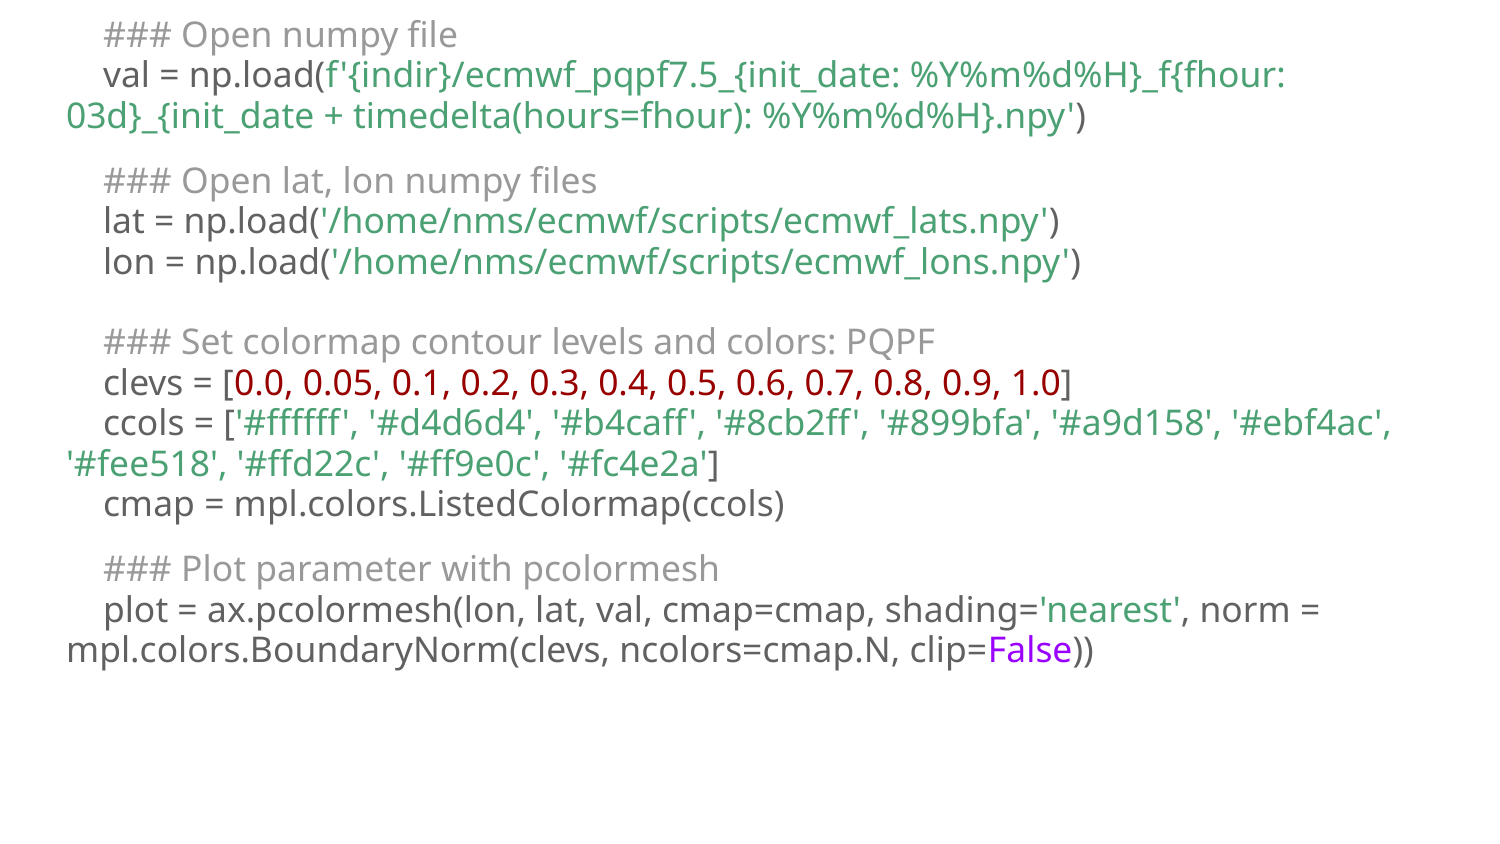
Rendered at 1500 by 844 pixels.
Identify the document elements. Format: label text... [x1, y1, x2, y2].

text_box ### Open numpy file val = np.load(f'{indir}/ecmwf_pqpf7.5_{init_date: %Y%m%d%H}_f{fhour: 03d}_{init_date + timedelta(hours=fhour): %Y%m%d%H}.npy') ### Open lat, lon numpy files lat = np.load('/home/nms/ecmwf/scripts/ecmwf_lats.npy') lon = np.load('/home/nms/ecmwf/scripts/ecmwf_lons.npy') ### Set colormap contour levels and colors: PQPF clevs = [0.0, 0.05, 0.1, 0.2, 0.3, 0.4, 0.5, 0.6, 0.7, 0.8, 0.9, 1.0] ccols = ['#ffffff', '#d4d6d4', '#b4caff', '#8cb2ff', '#899bfa', '#a9d158', '#ebf4ac', '#fee518', '#ffd22c', '#ff9e0c', '#fc4e2a'] cmap = mpl.colors.ListedColormap(ccols) ### Plot parameter with pcolormesh plot = ax.pcolormesh(lon, lat, val, cmap=cmap, shading='nearest', norm = mpl.colors.BoundaryNorm(clevs, ncolors=cmap.N, clip=False)) [51, 0, 1500, 844]
